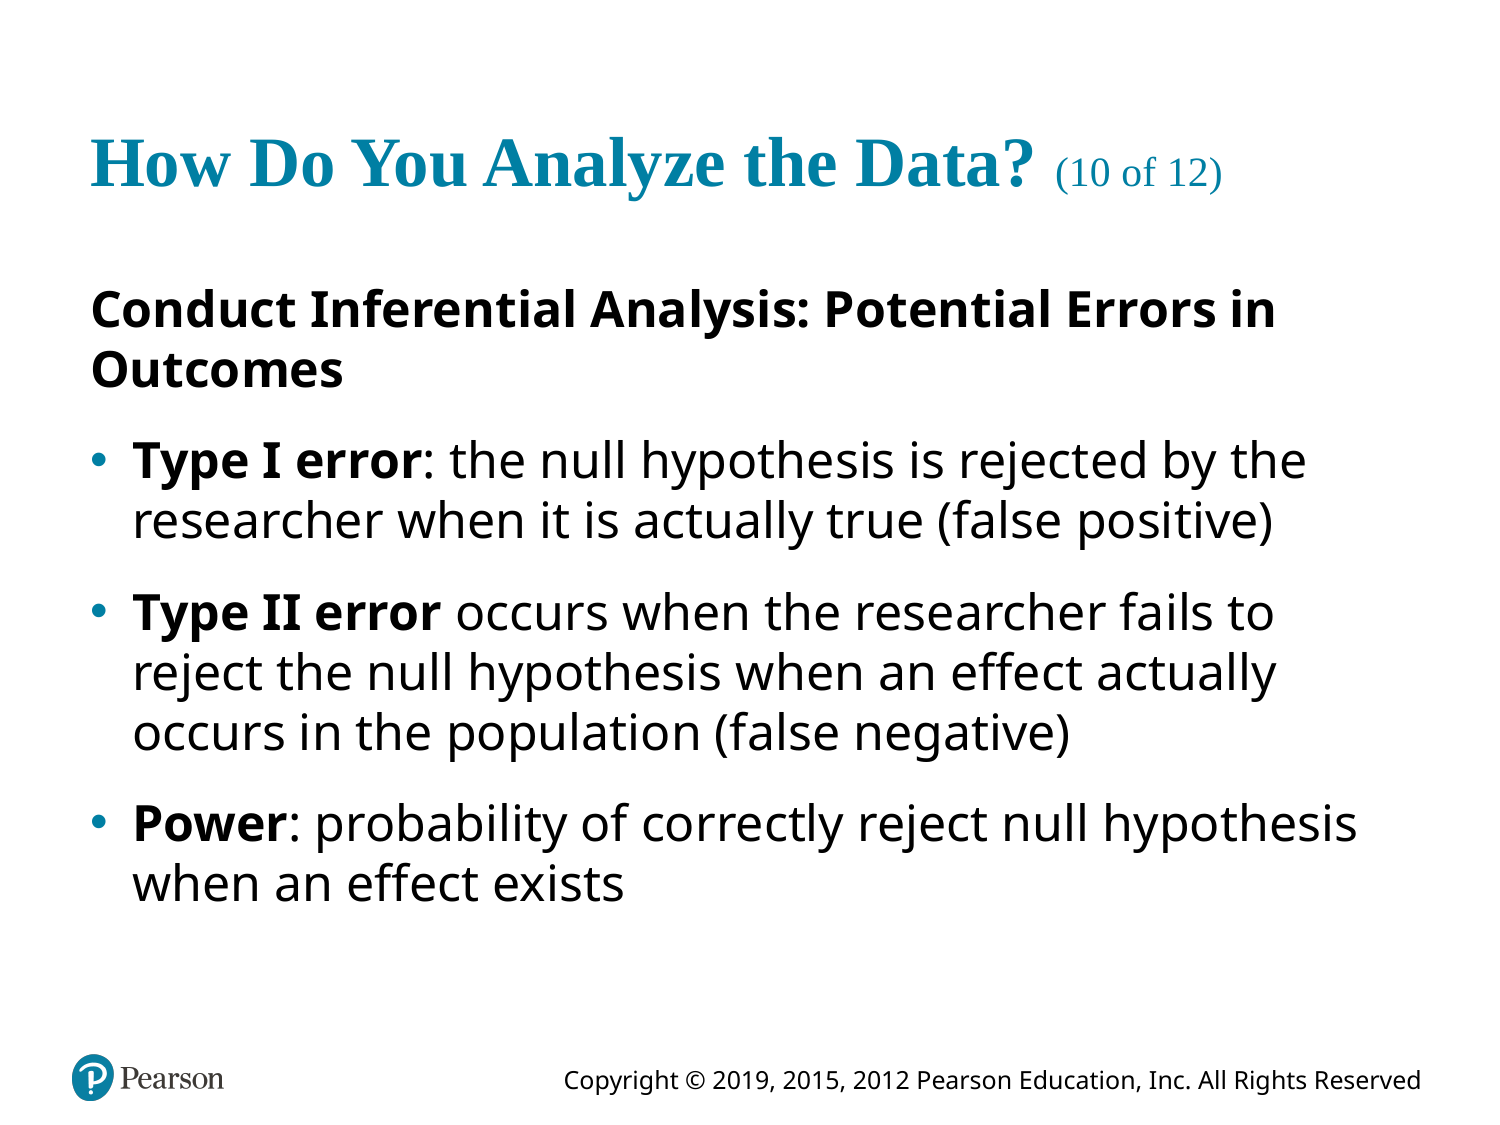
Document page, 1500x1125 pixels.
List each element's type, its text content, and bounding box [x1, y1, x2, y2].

picture [72, 1087, 83, 1101]
picture [80, 1063, 106, 1088]
picture [72, 1054, 88, 1070]
list Conduct Inferential Analysis: Potential Errors in Outcomes Type I error: the null hypothesis is rejected by the researcher when it is actually true (false positive) Type II error occurs when the researcher fails to reject the null hypothesis when an effect actually occurs in the population (false negative) Power: probability of correctly reject null hypothesis when an effect exists [75, 262, 1425, 1005]
picture [98, 1054, 224, 1101]
title How Do You Analyze the Data? (10 of 12) [75, 35, 1425, 216]
